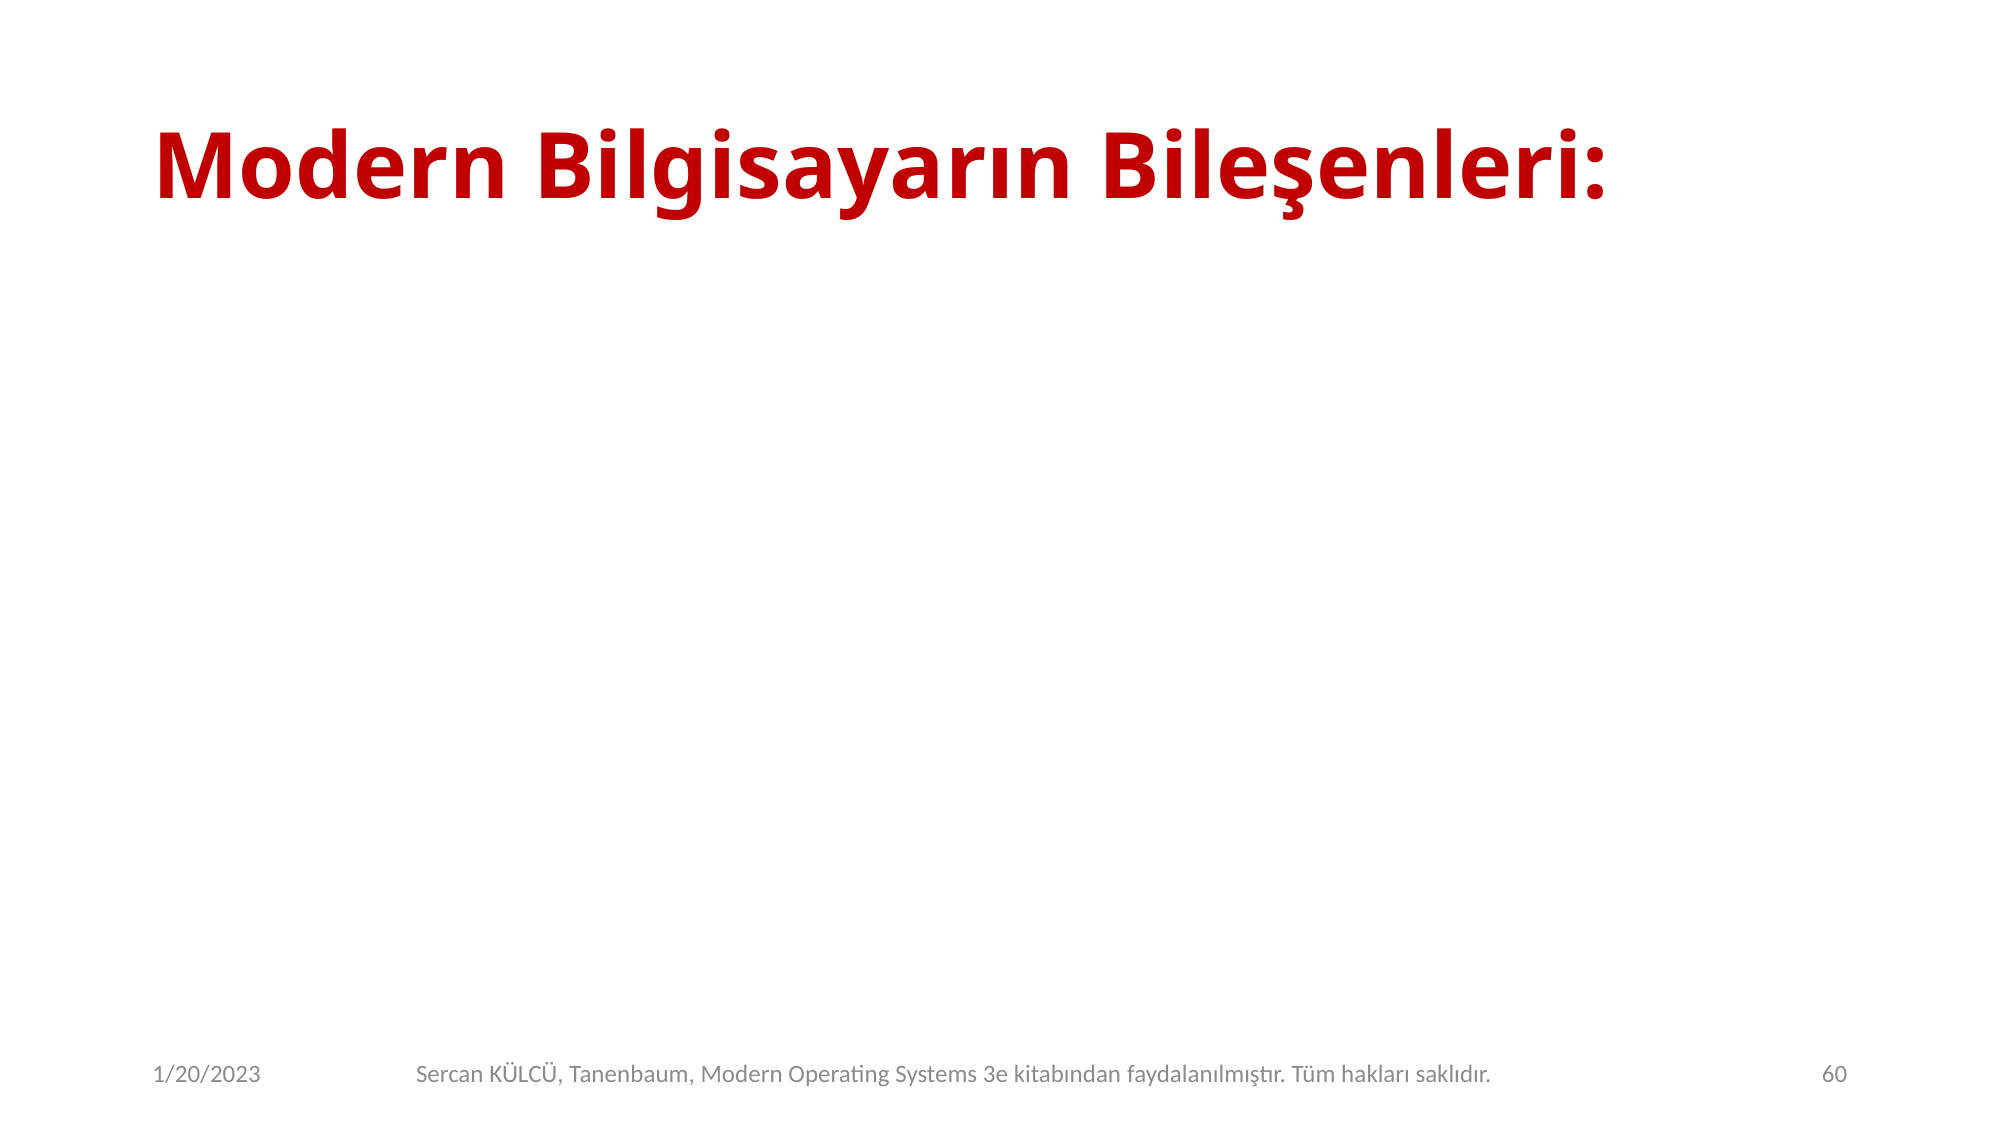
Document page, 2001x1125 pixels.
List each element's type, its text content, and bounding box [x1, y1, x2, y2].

footer Sercan KÜLCÜ, Tanenbaum, Modern Operating Systems 3e kitabından faydalanılmıştır. Tüm hakları saklıdır. [386, 1042, 1412, 1103]
title Modern Bilgisayarın Bileşenleri: [137, 59, 1863, 278]
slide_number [137, 1042, 386, 1103]
slide_number 60 [1412, 1042, 1863, 1103]
